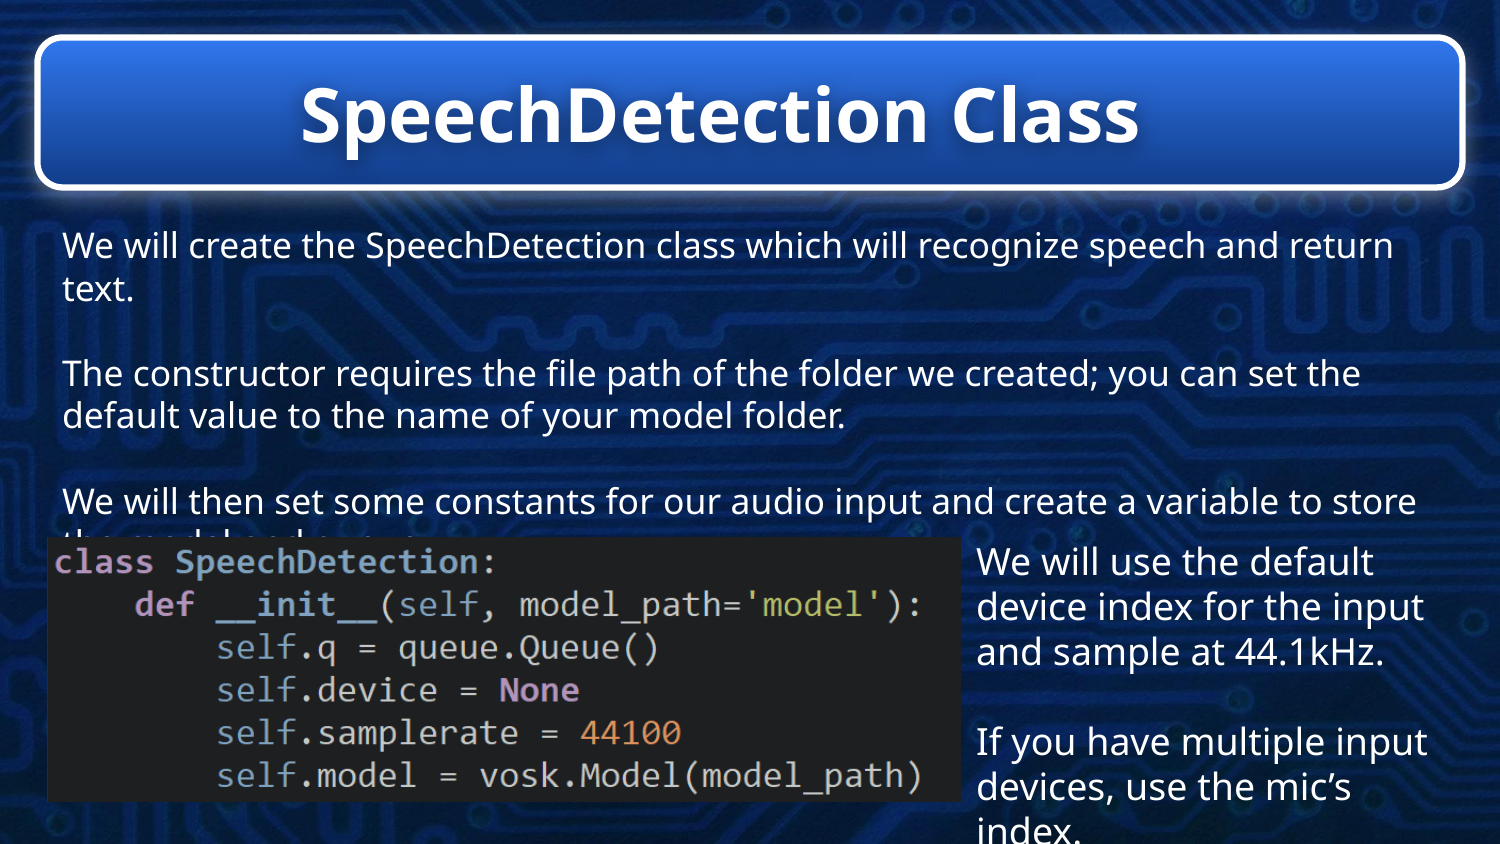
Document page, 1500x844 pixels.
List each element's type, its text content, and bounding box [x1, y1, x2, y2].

text_box We will create the SpeechDetection class which will recognize speech and return text. The constructor requires the file path of the folder we created; you can set the default value to the name of your model folder. We will then set some constants for our audio input and create a variable to store the model and queue. [47, 208, 1445, 536]
text_box Transcribed will be set to the Kaldi result once the user finishes talking and full_sentence is set to true to end the loop. [53, 65, 1469, 201]
title SpeechDetection Class [16, 56, 1425, 169]
picture [0, 0, 1500, 844]
text_box We will use the default device index for the input and sample at 44.1kHz. If you have multiple input devices, use the mic’s index. [960, 522, 1453, 827]
